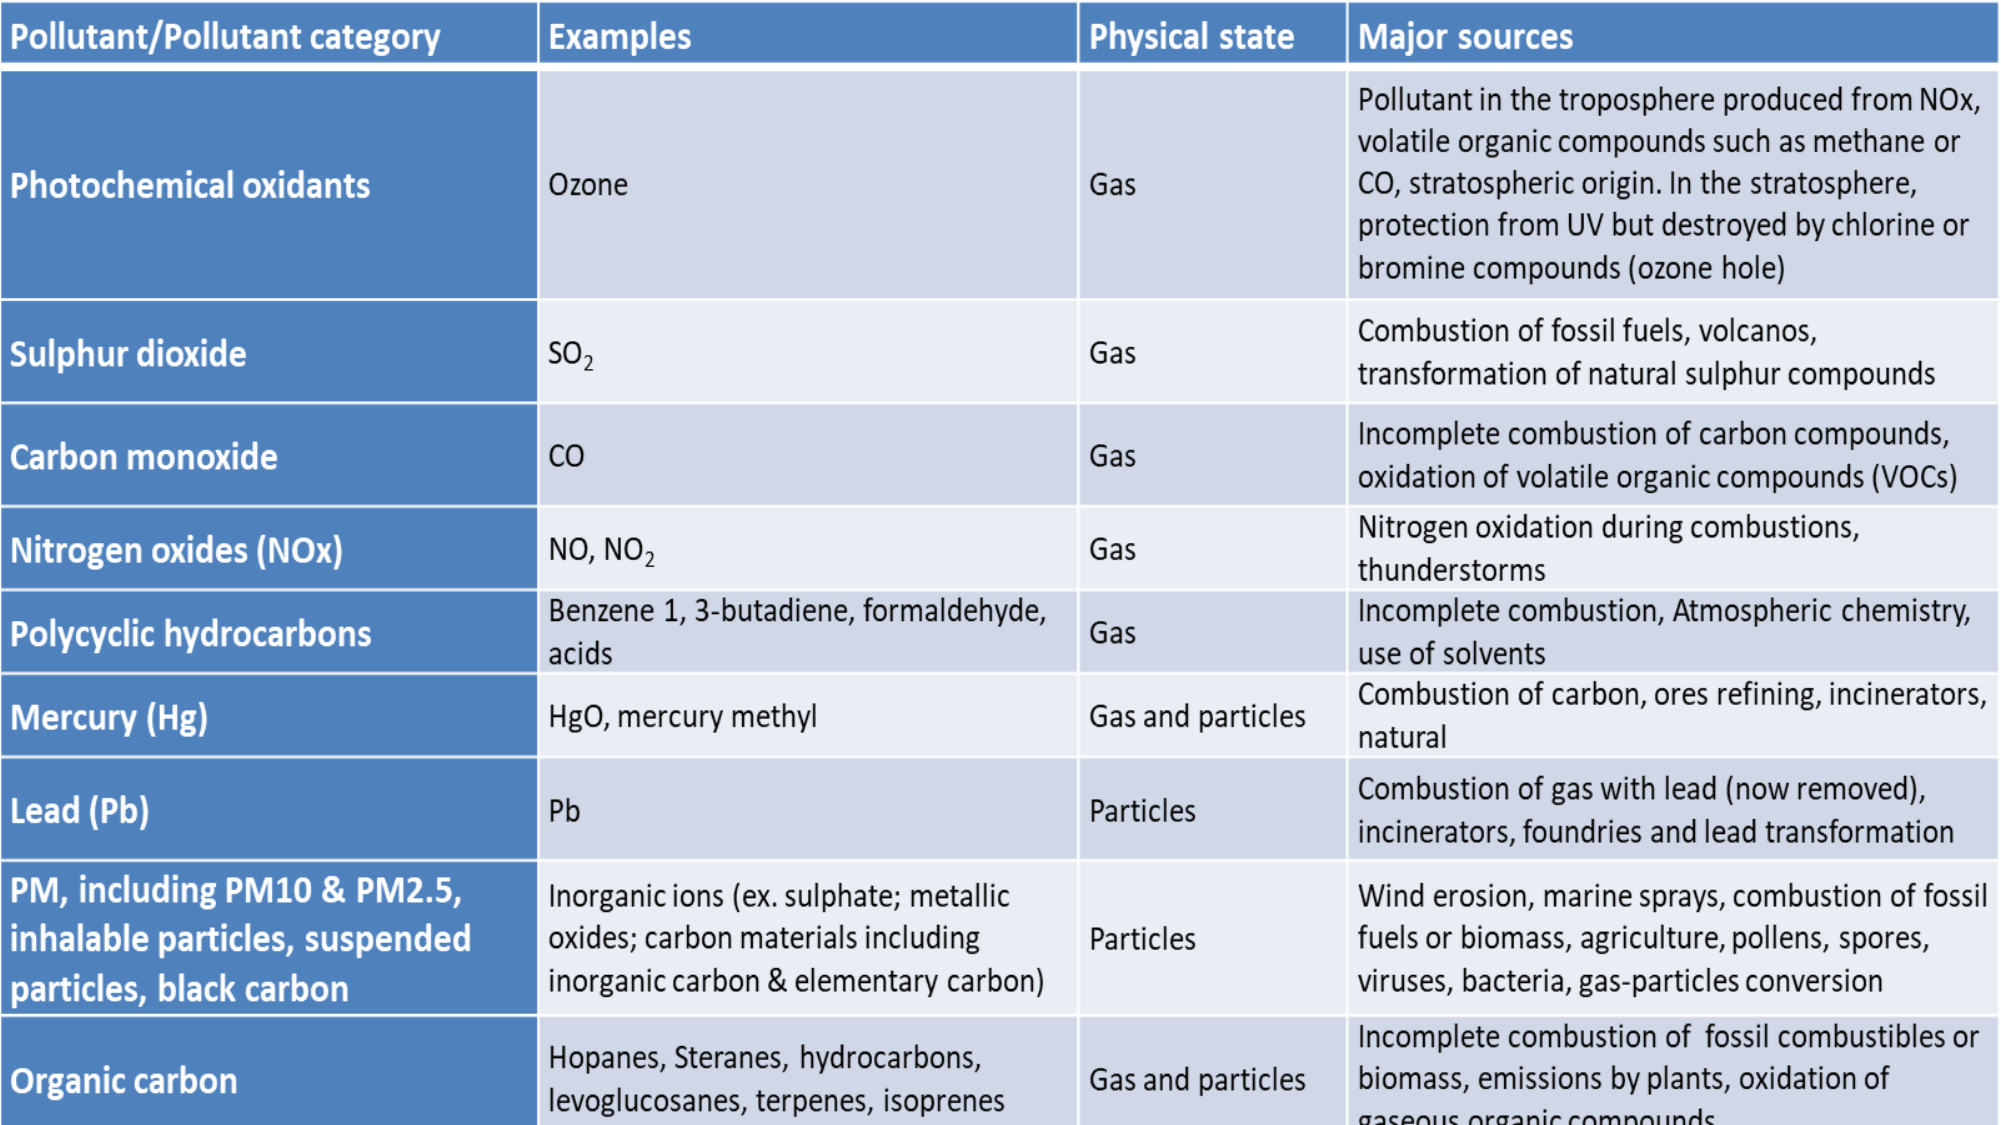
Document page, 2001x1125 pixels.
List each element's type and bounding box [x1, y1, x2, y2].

list [0, 0, 2000, 1125]
